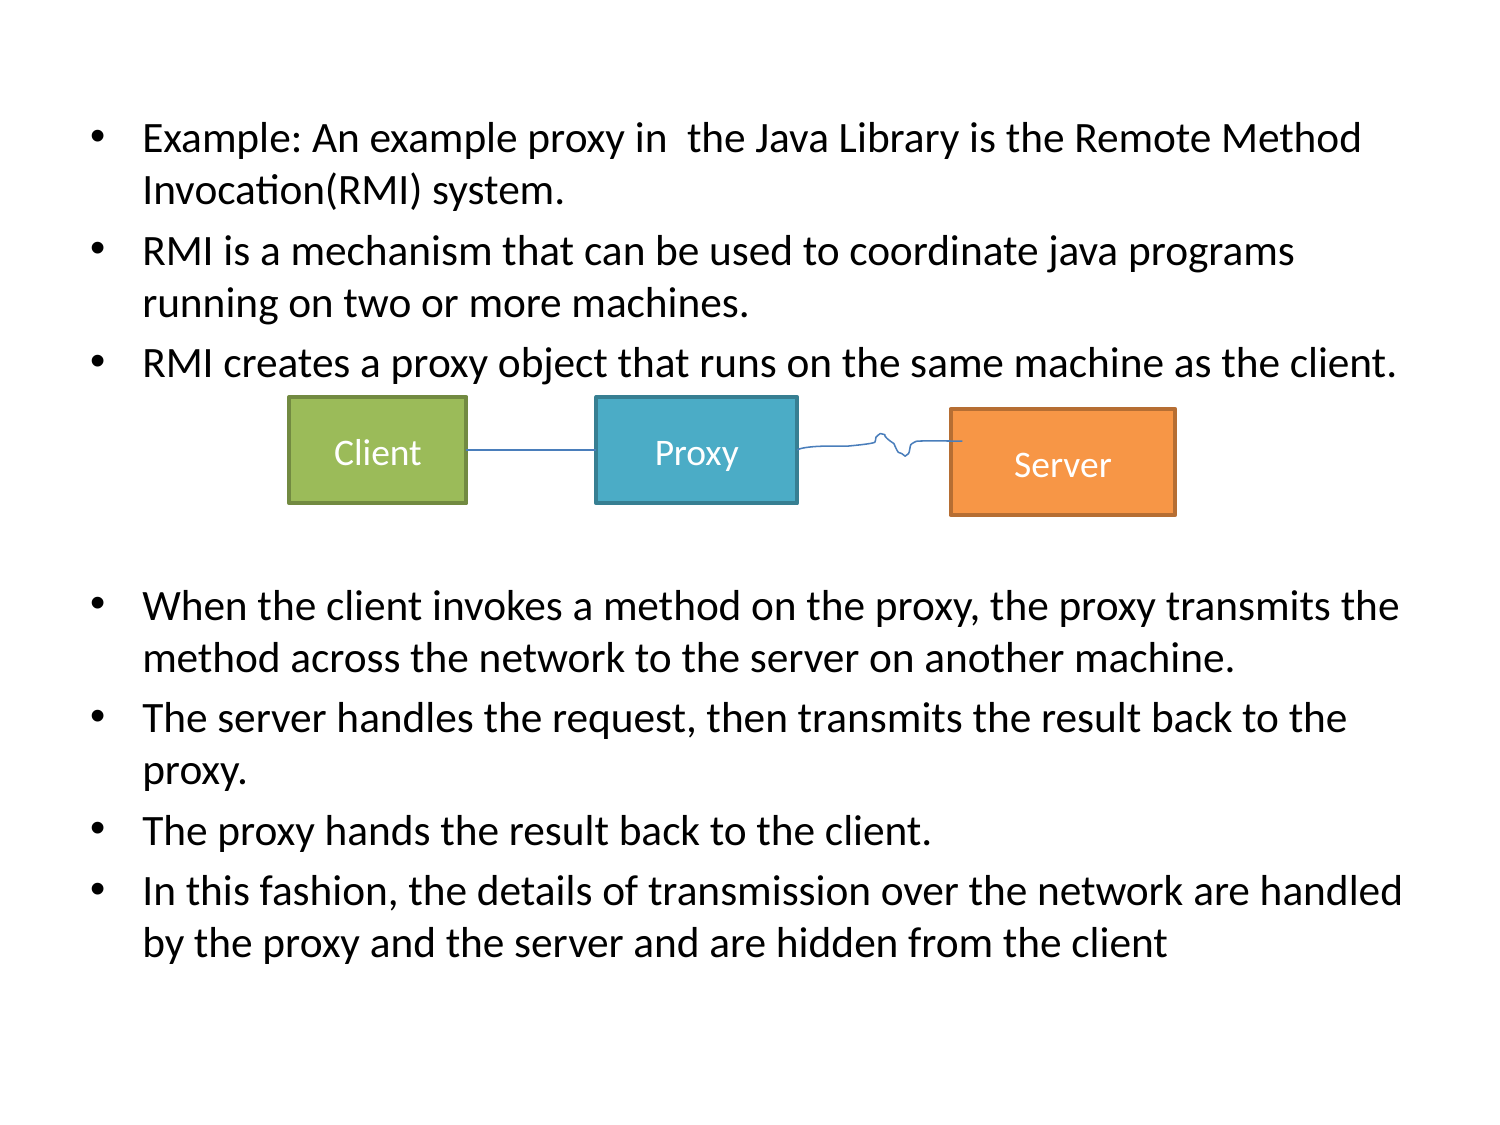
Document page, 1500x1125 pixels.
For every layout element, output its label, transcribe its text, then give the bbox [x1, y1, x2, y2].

text_box Proxy [594, 395, 799, 505]
text_box Server [949, 407, 1177, 517]
list Example: An example proxy in the Java Library is the Remote Method Invocation(RMI) system. RMI is a mechanism that can be used to coordinate java programs running on two or more machines. RMI creates a proxy object that runs on the same machine as the client. When the client invokes a method on the proxy, the proxy transmits the method across the network to the server on another machine. The server handles the request, then transmits the result back to the proxy. The proxy hands the result back to the client. In this fashion, the details of transmission over the network are handled by the proxy and the server and are hidden from the client [75, 101, 1425, 1005]
text_box Client [287, 395, 468, 505]
text_box [796, 432, 963, 457]
